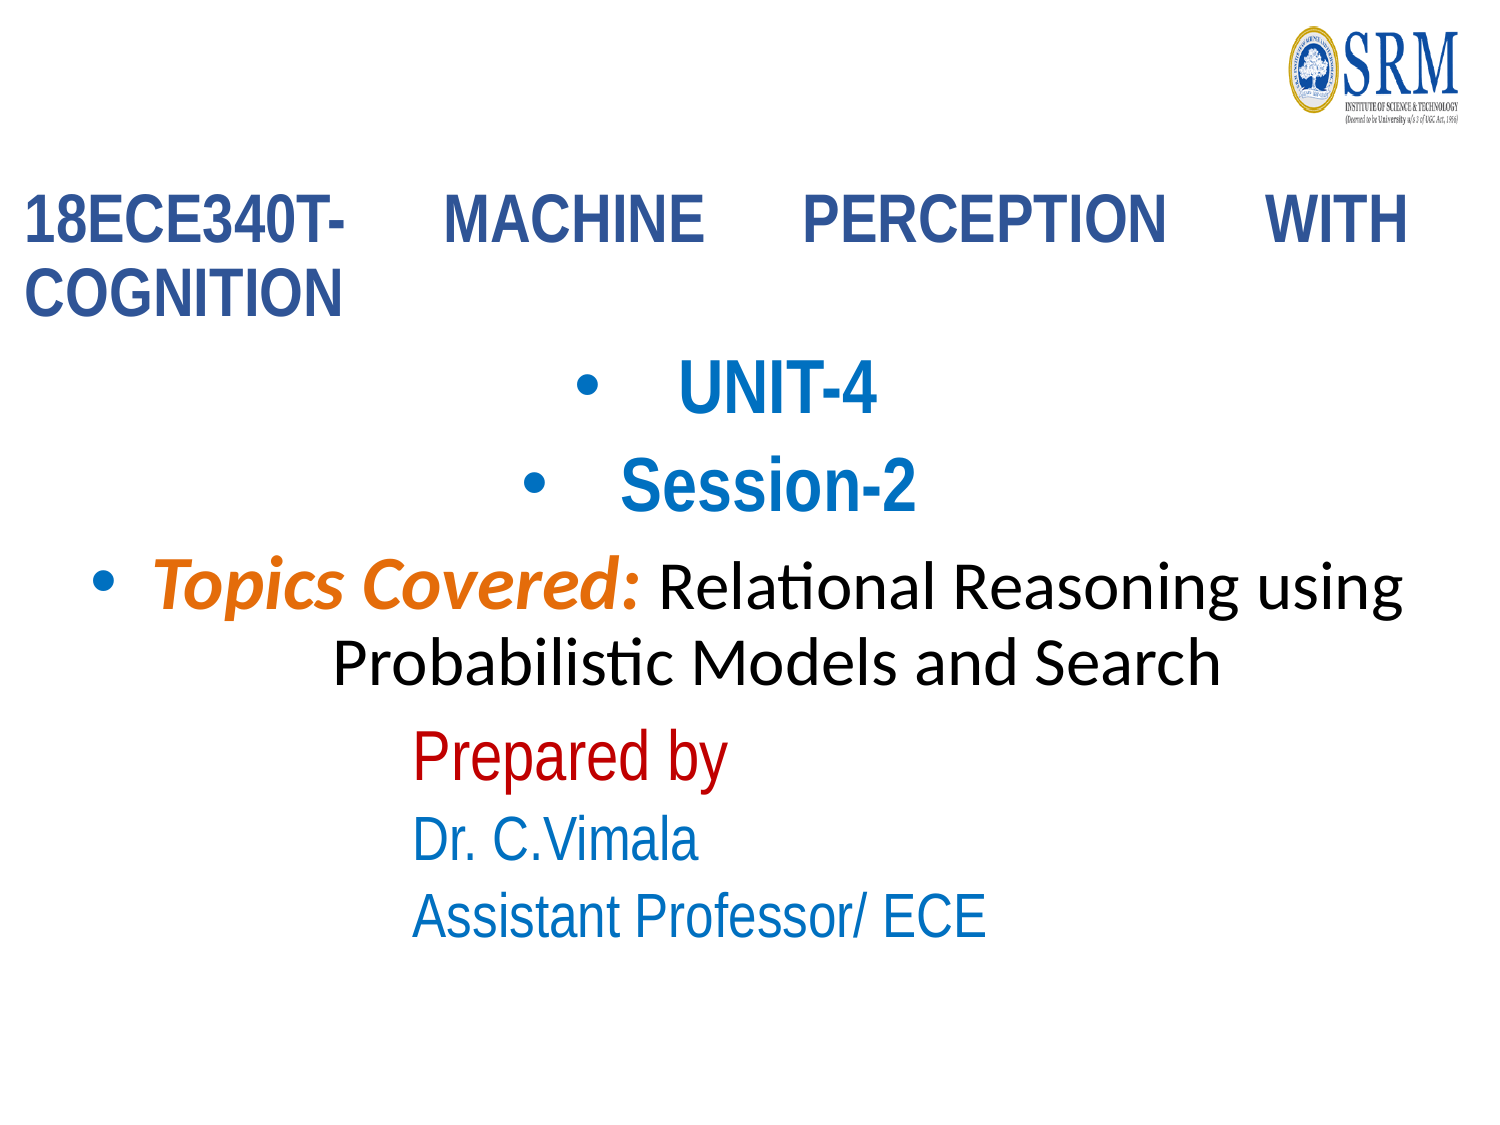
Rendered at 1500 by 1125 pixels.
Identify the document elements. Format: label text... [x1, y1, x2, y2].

picture [1287, 18, 1463, 136]
list UNIT-4 Session-2 Topics Covered: Relational Reasoning using Probabilistic Models and Search [65, 339, 1435, 712]
text_box Prepared by Dr. C.Vimala Assistant Professor/ ECE [322, 711, 1401, 1039]
title 18ECE340T- MACHINE PERCEPTION WITH COGNITION [9, 175, 1426, 340]
